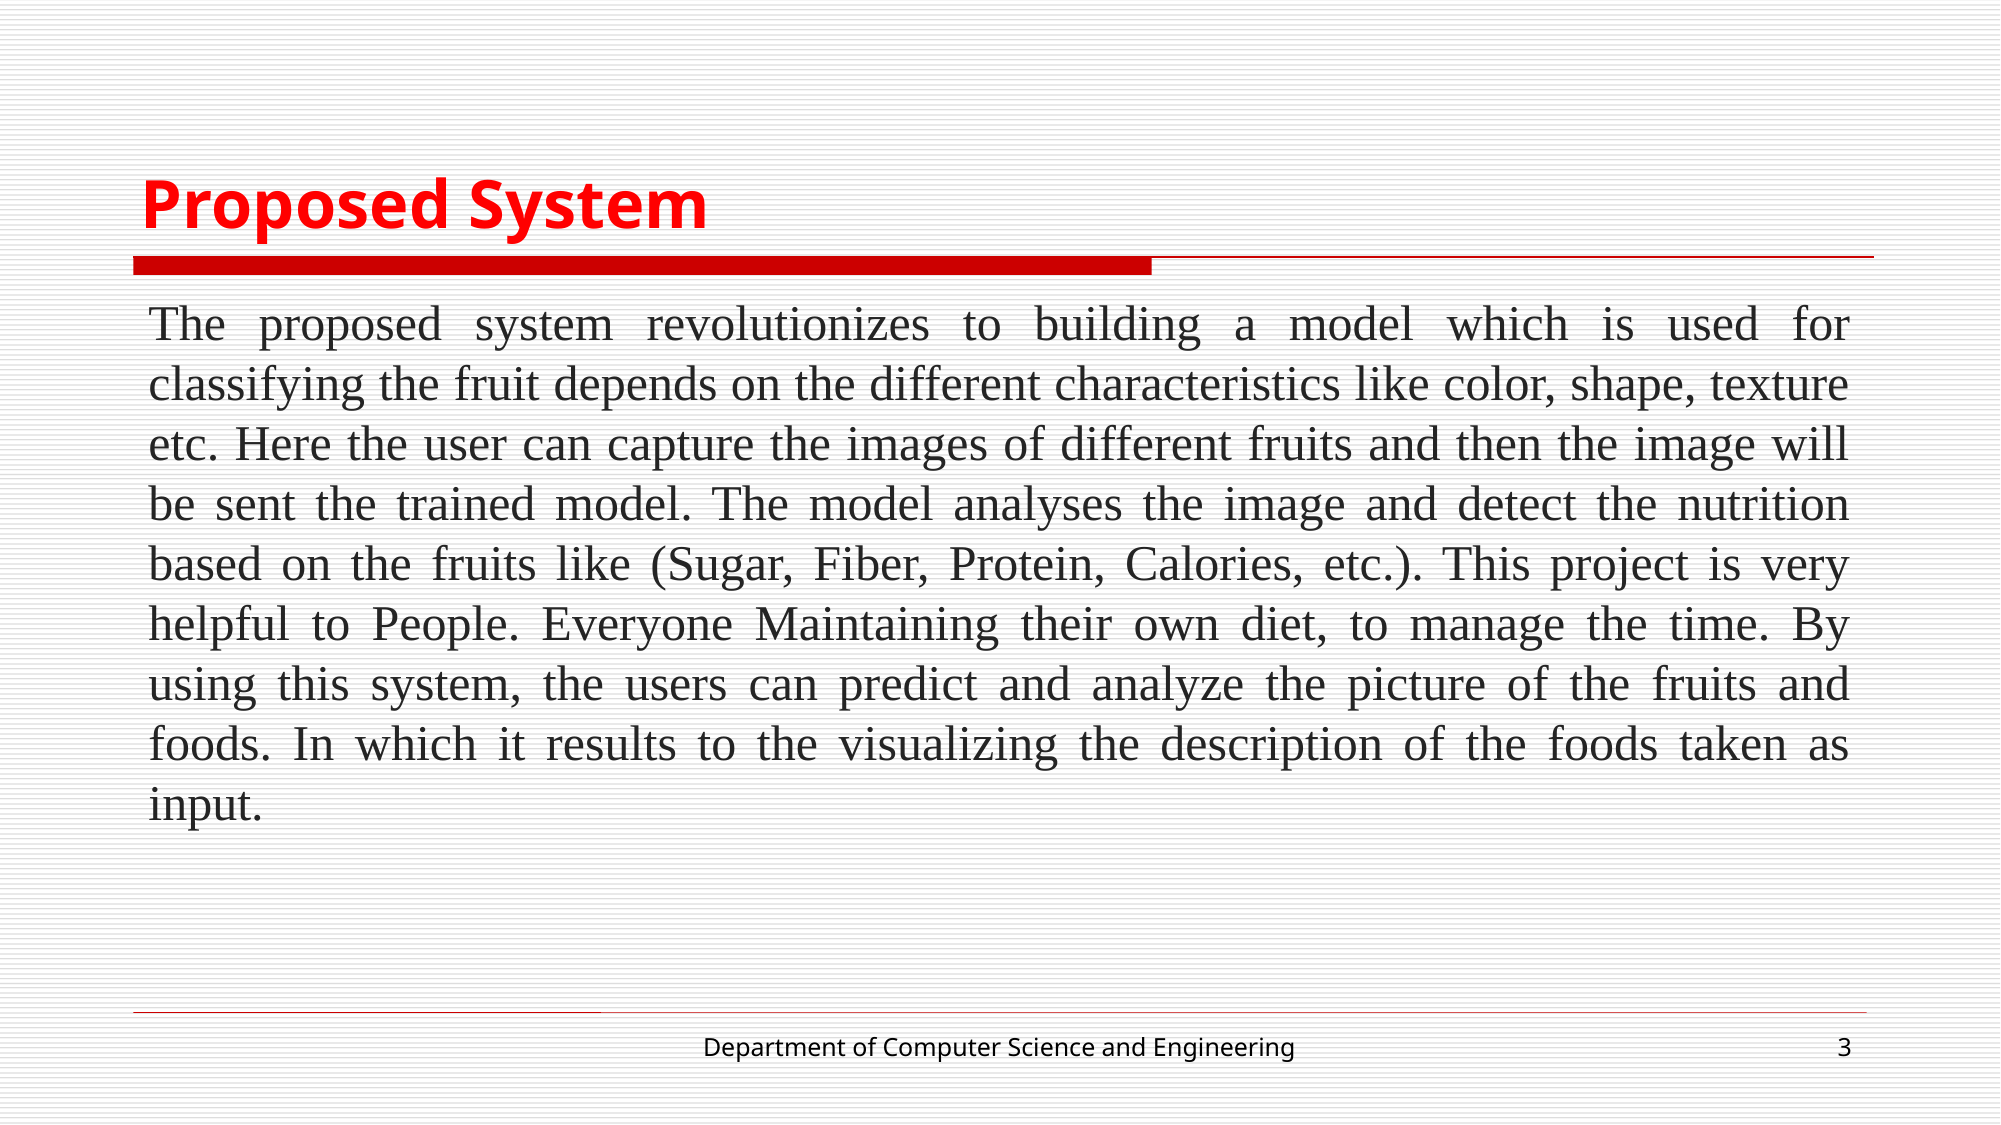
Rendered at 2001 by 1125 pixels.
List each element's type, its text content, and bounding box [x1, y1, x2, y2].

title Proposed System [125, 50, 1876, 250]
picture [0, 0, 2001, 1125]
footer Department of Computer Science and Engineering [683, 1024, 1317, 1103]
list The proposed system revolutionizes to building a model which is used for classifying the fruit depends on the different characteristics like color, shape, texture etc. Here the user can capture the images of different fruits and then the image will be sent the trained model. The model analyses the image and detect the nutrition based on the fruits like (Sugar, Fiber, Protein, Calories, etc.). This project is very helpful to People. Everyone Maintaining their own diet, to manage the time. By using this system, the users can predict and analyze the picture of the fruits and foods. In which it results to the visualizing the description of the foods taken as input. [133, 282, 1867, 983]
slide_number 3 [1433, 1024, 1867, 1103]
